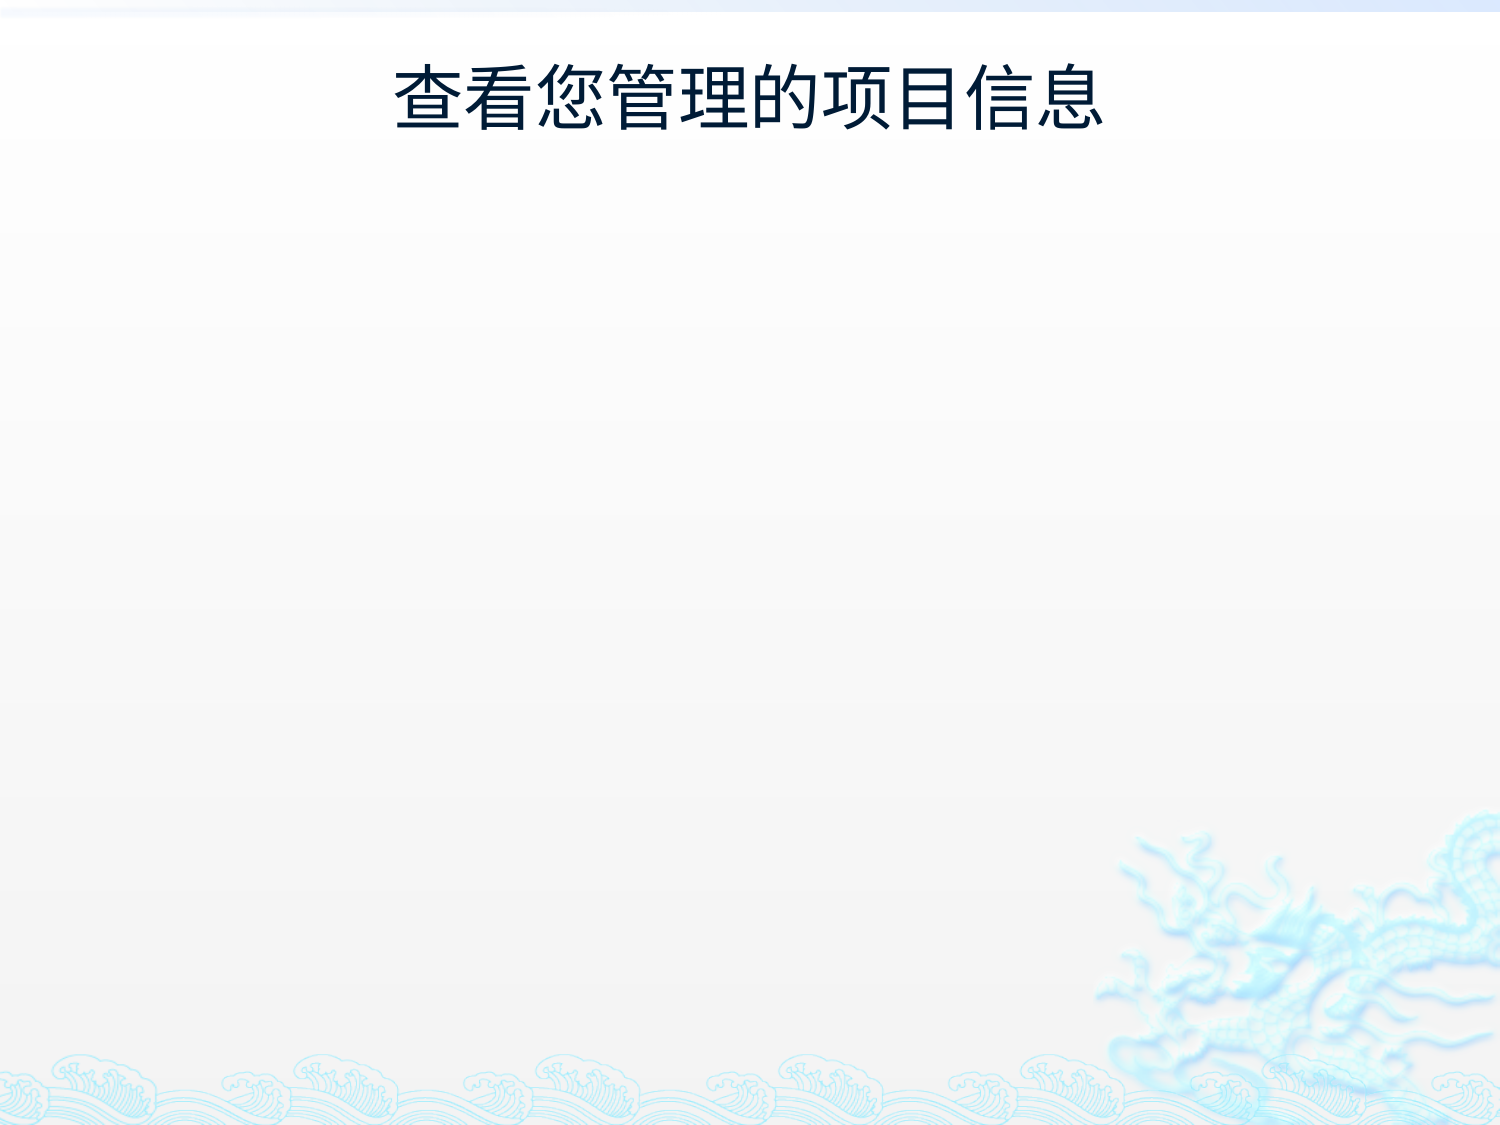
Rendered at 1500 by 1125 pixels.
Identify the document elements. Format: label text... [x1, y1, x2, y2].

title 查看您管理的项目信息 [75, 45, 1425, 233]
